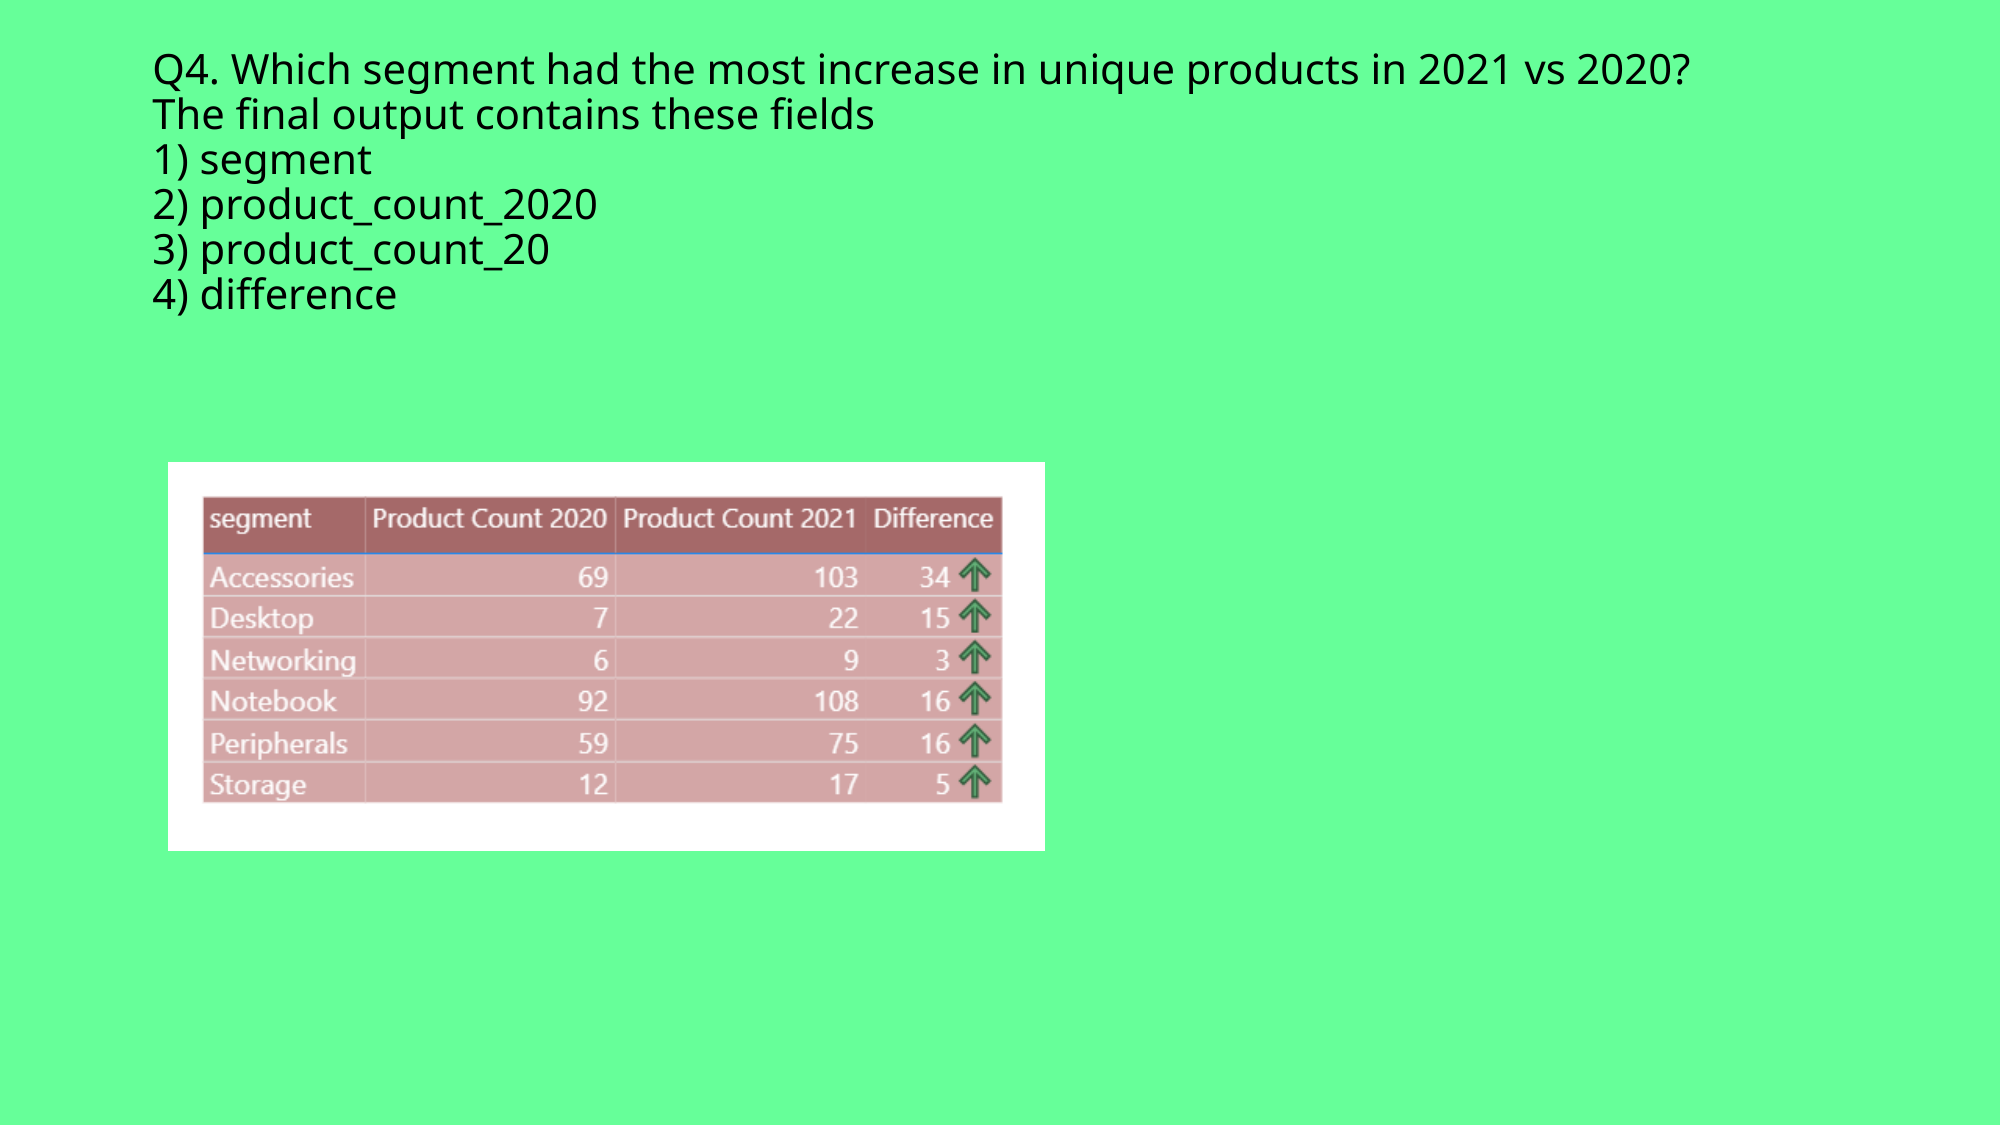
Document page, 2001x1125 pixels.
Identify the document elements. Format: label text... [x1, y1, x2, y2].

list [168, 462, 1045, 851]
title Q4. Which segment had the most increase in unique products in 2021 vs 2020? The final output contains these fields 1) segment 2) product_count_2020 3) product_count_20 4) difference [137, 35, 1863, 333]
